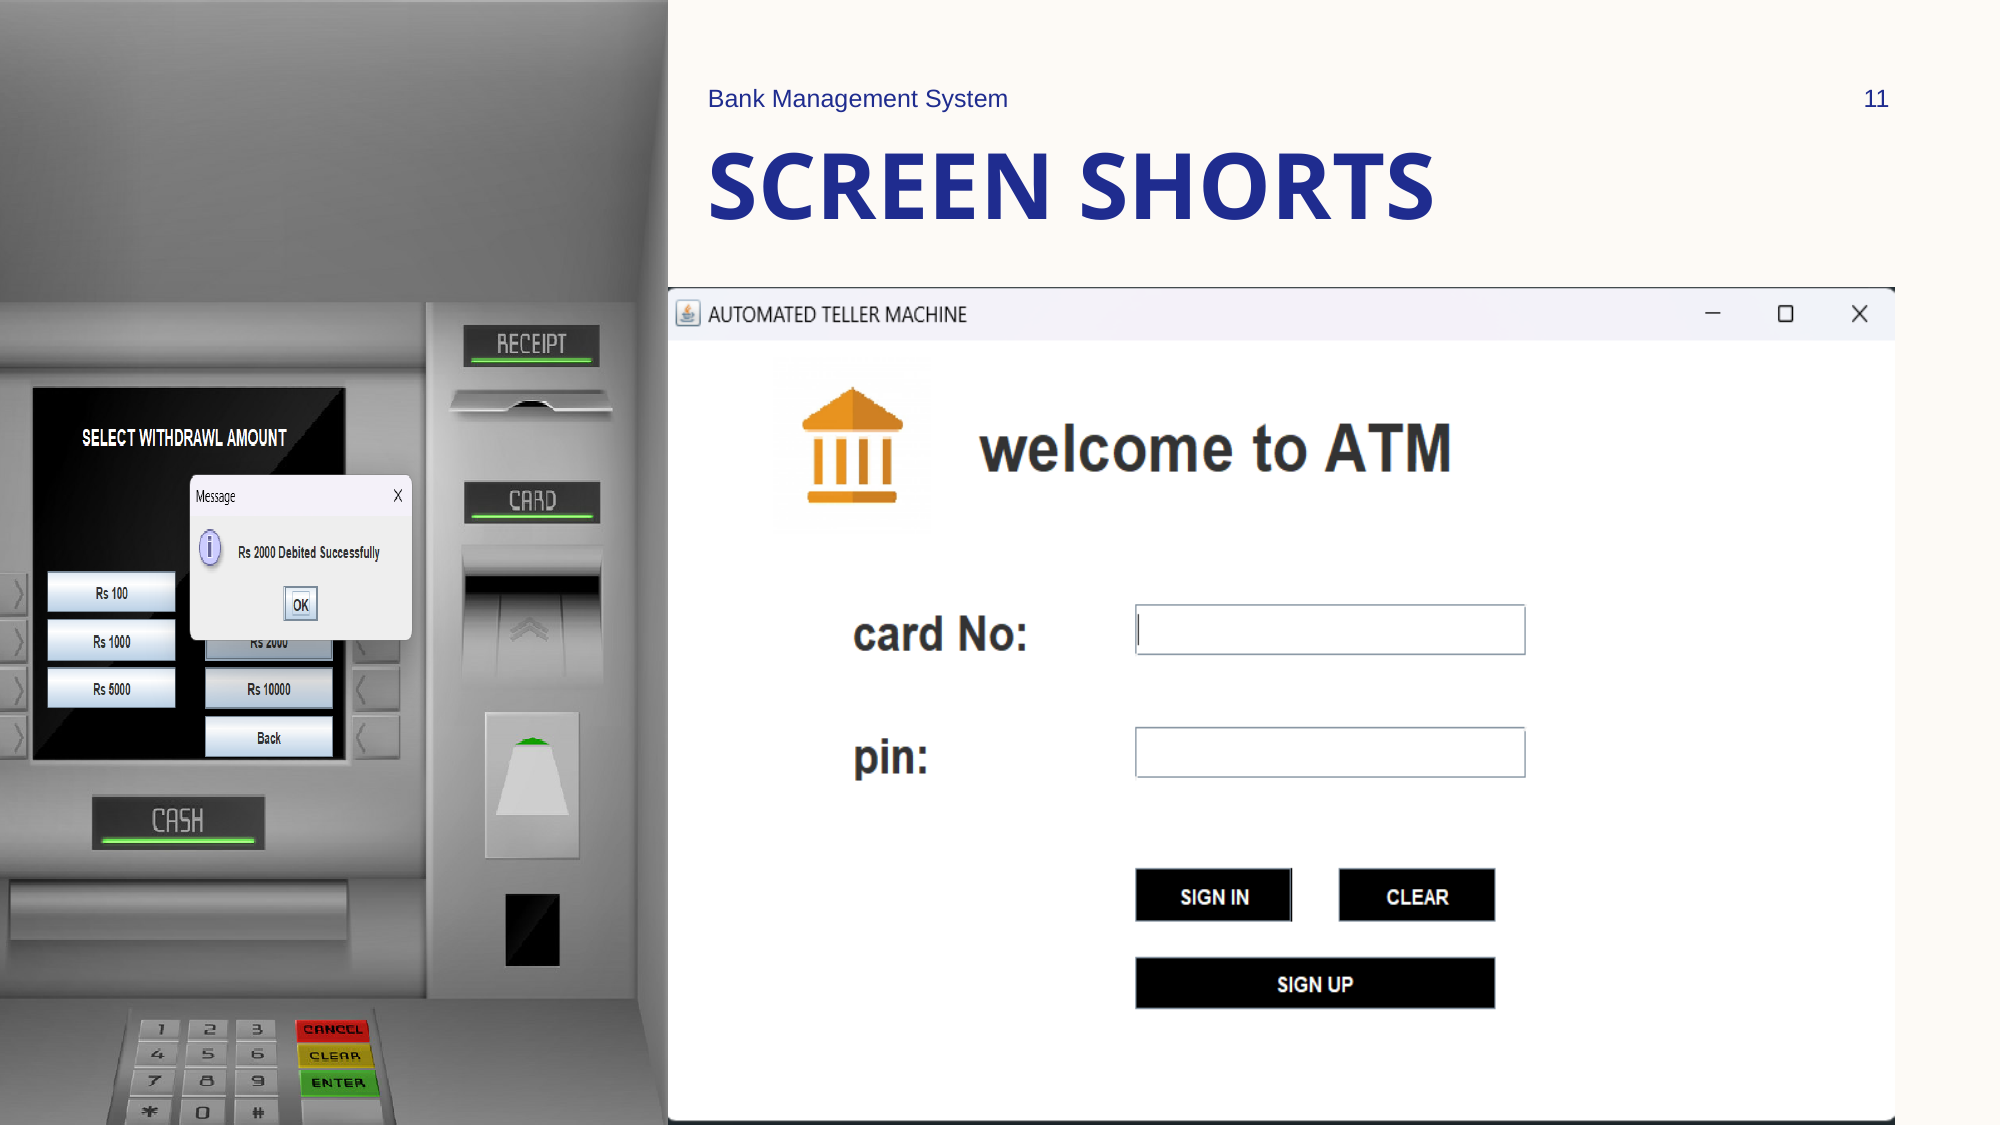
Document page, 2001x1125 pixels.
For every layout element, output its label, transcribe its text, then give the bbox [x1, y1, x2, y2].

picture [0, 0, 668, 1125]
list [668, 287, 1895, 1125]
slide_number 11 [1795, 75, 1958, 120]
title Screen shorts [693, 120, 1823, 243]
footer Bank Management System [693, 75, 1218, 120]
